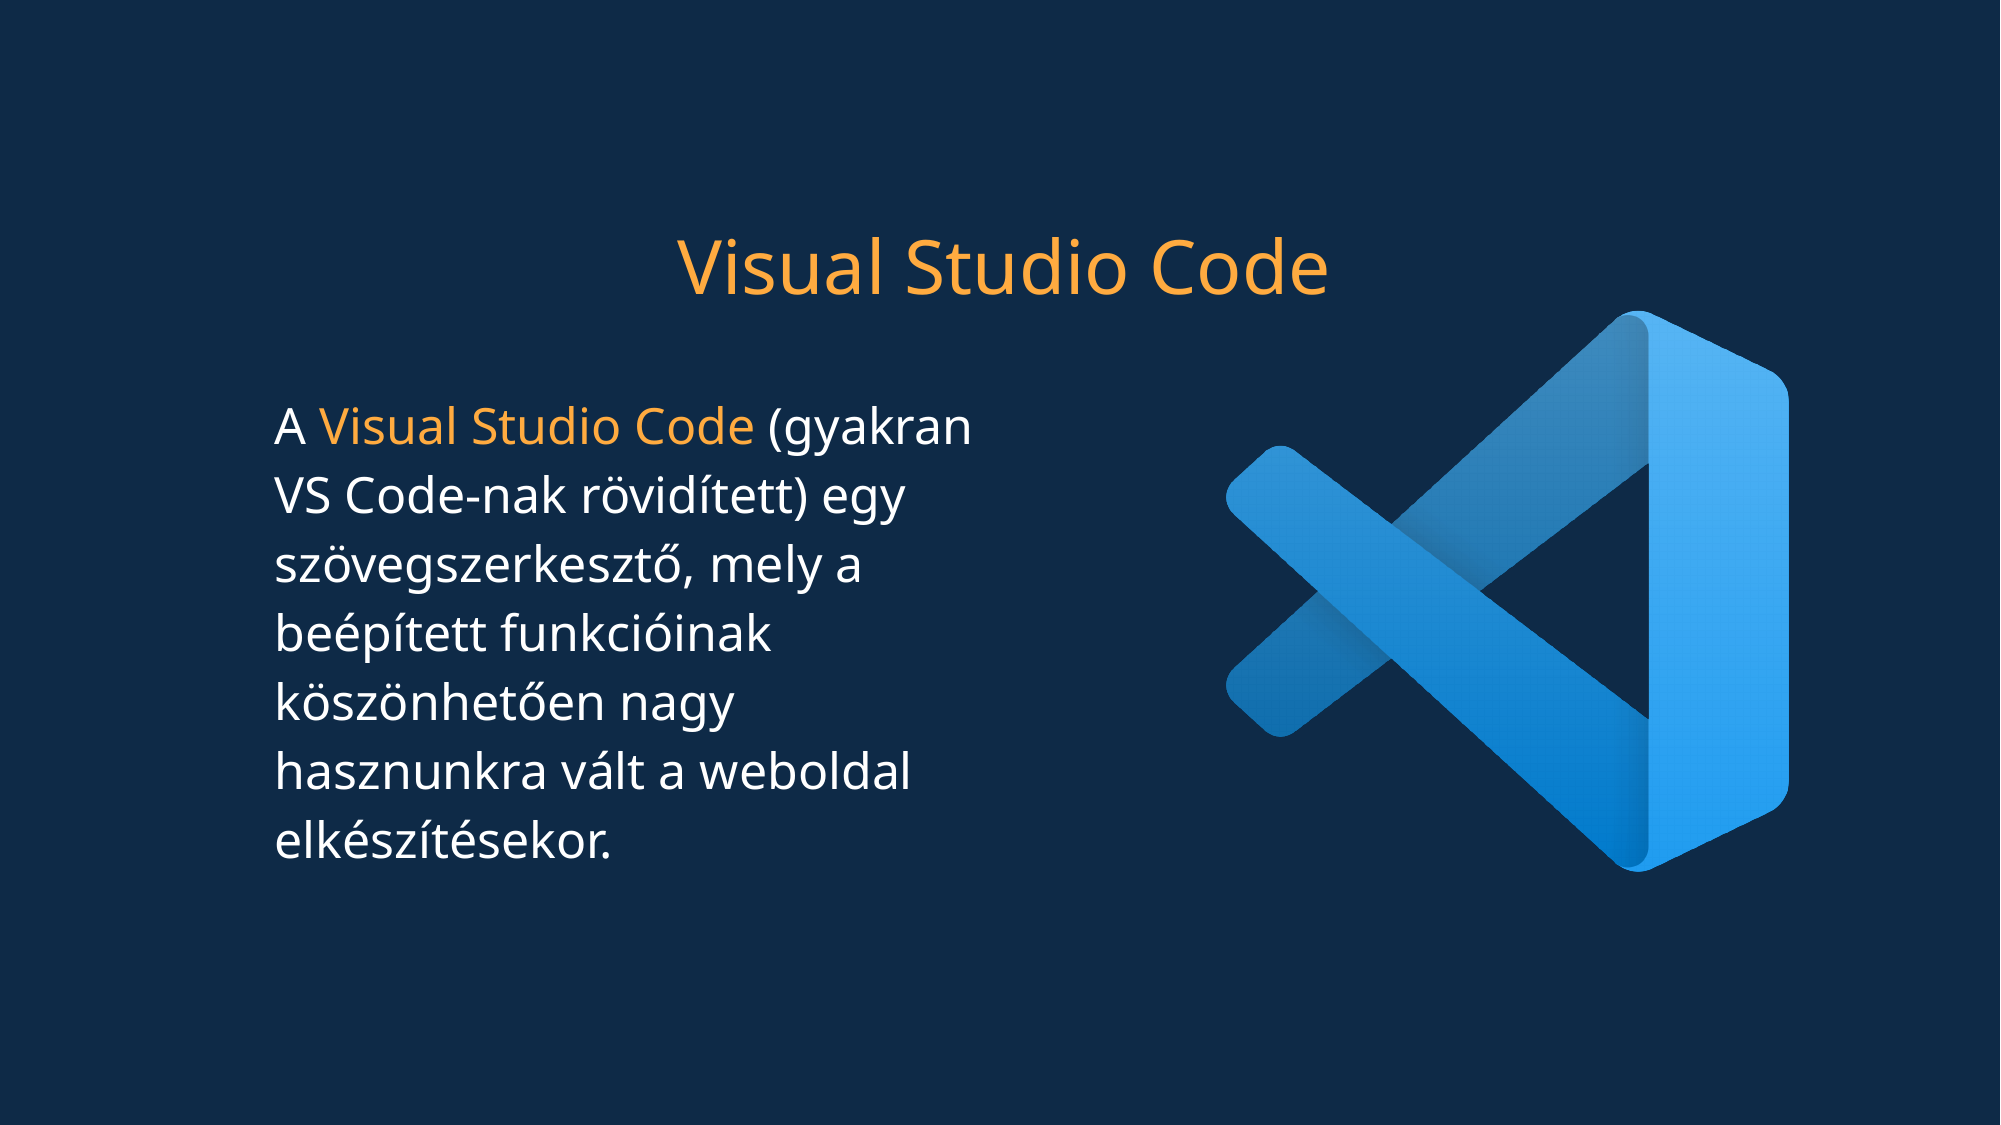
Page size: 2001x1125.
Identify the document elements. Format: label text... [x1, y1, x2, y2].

picture [1226, 309, 1790, 873]
title Visual Studio Code [233, 204, 1775, 310]
list A Visual Studio Code (gyakran VS Code-nak rövidített) egy szövegszerkesztő, mely a beépített funkcióinak köszönhetően nagy hasznunkra vált a weboldal elkészítésekor. [233, 370, 1000, 919]
